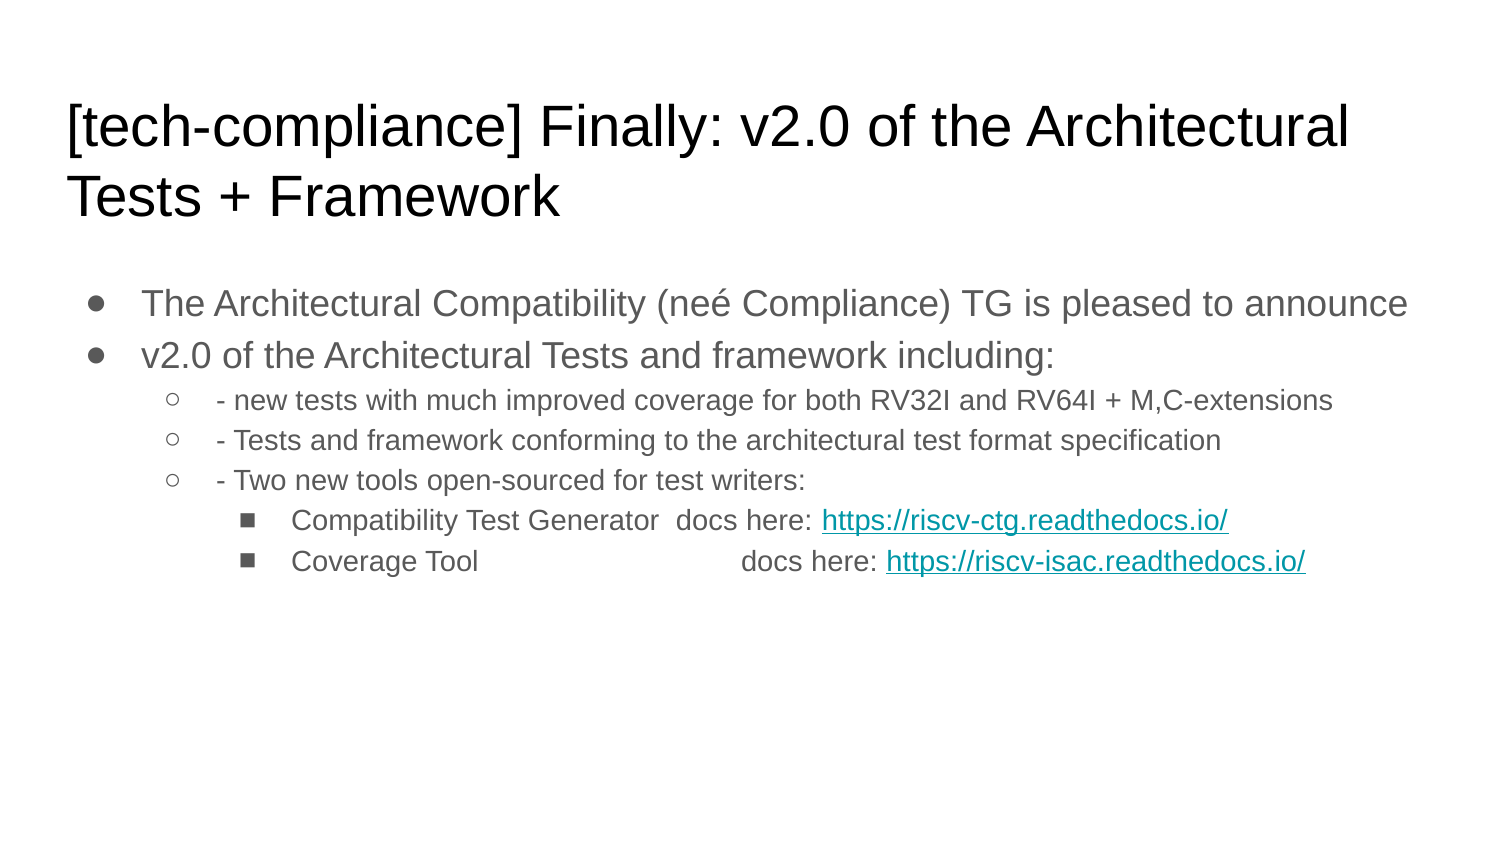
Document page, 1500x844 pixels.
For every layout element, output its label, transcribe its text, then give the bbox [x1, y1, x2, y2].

title [tech-compliance] Finally: v2.0 of the Architectural Tests + Framework [51, 72, 1449, 167]
list The Architectural Compatibility (neé Compliance) TG is pleased to announce v2.0 of the Architectural Tests and framework including: - new tests with much improved coverage for both RV32I and RV64I + M,C-extensions - Tests and framework conforming to the architectural test format specification - Two new tools open-sourced for test writers: Compatibility Test Generator docs here: https://riscv-ctg.readthedocs.io/ Coverage Tool docs here: https://riscv-isac.readthedocs.io/ [51, 257, 1449, 794]
